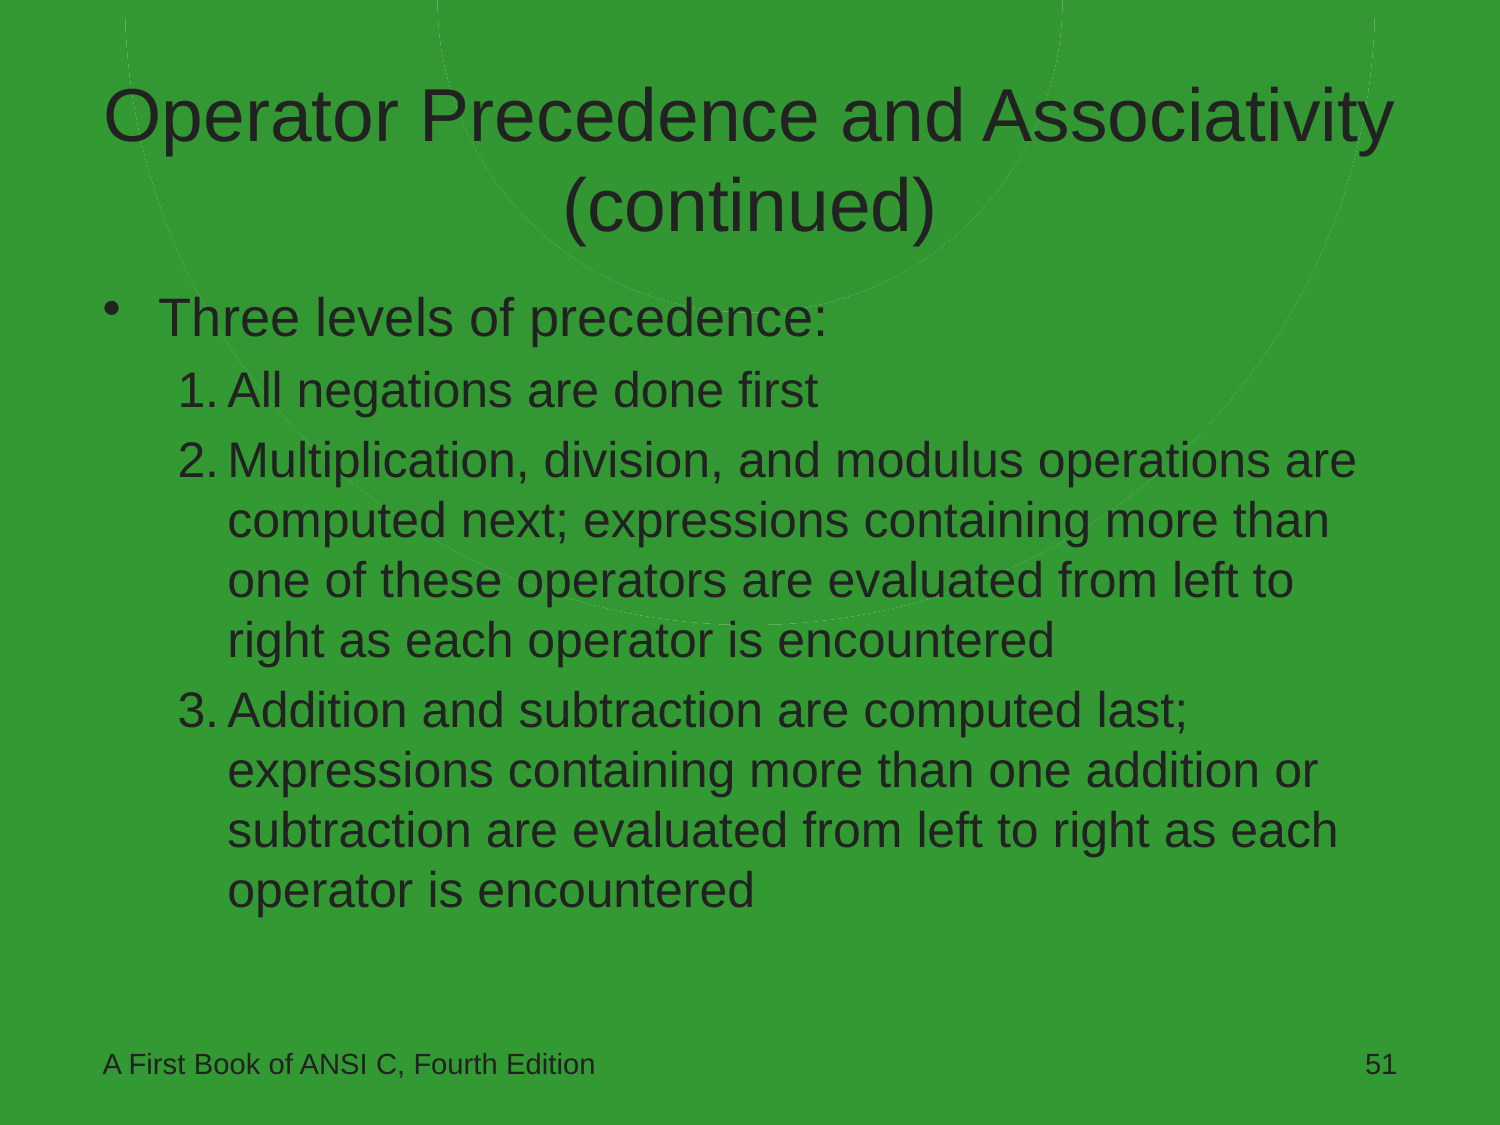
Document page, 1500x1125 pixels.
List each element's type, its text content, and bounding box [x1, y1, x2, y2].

footer A First Book of ANSI C, Fourth Edition [87, 1037, 1051, 1101]
title Operator Precedence and Associativity (continued) [87, 62, 1413, 250]
list Three levels of precedence: All negations are done first Multiplication, division, and modulus operations are computed next; expressions containing more than one of these operators are evaluated from left to right as each operator is encountered Addition and subtraction are computed last; expressions containing more than one addition or subtraction are evaluated from left to right as each operator is encountered [87, 275, 1413, 1025]
slide_number 51 [1074, 1037, 1413, 1101]
